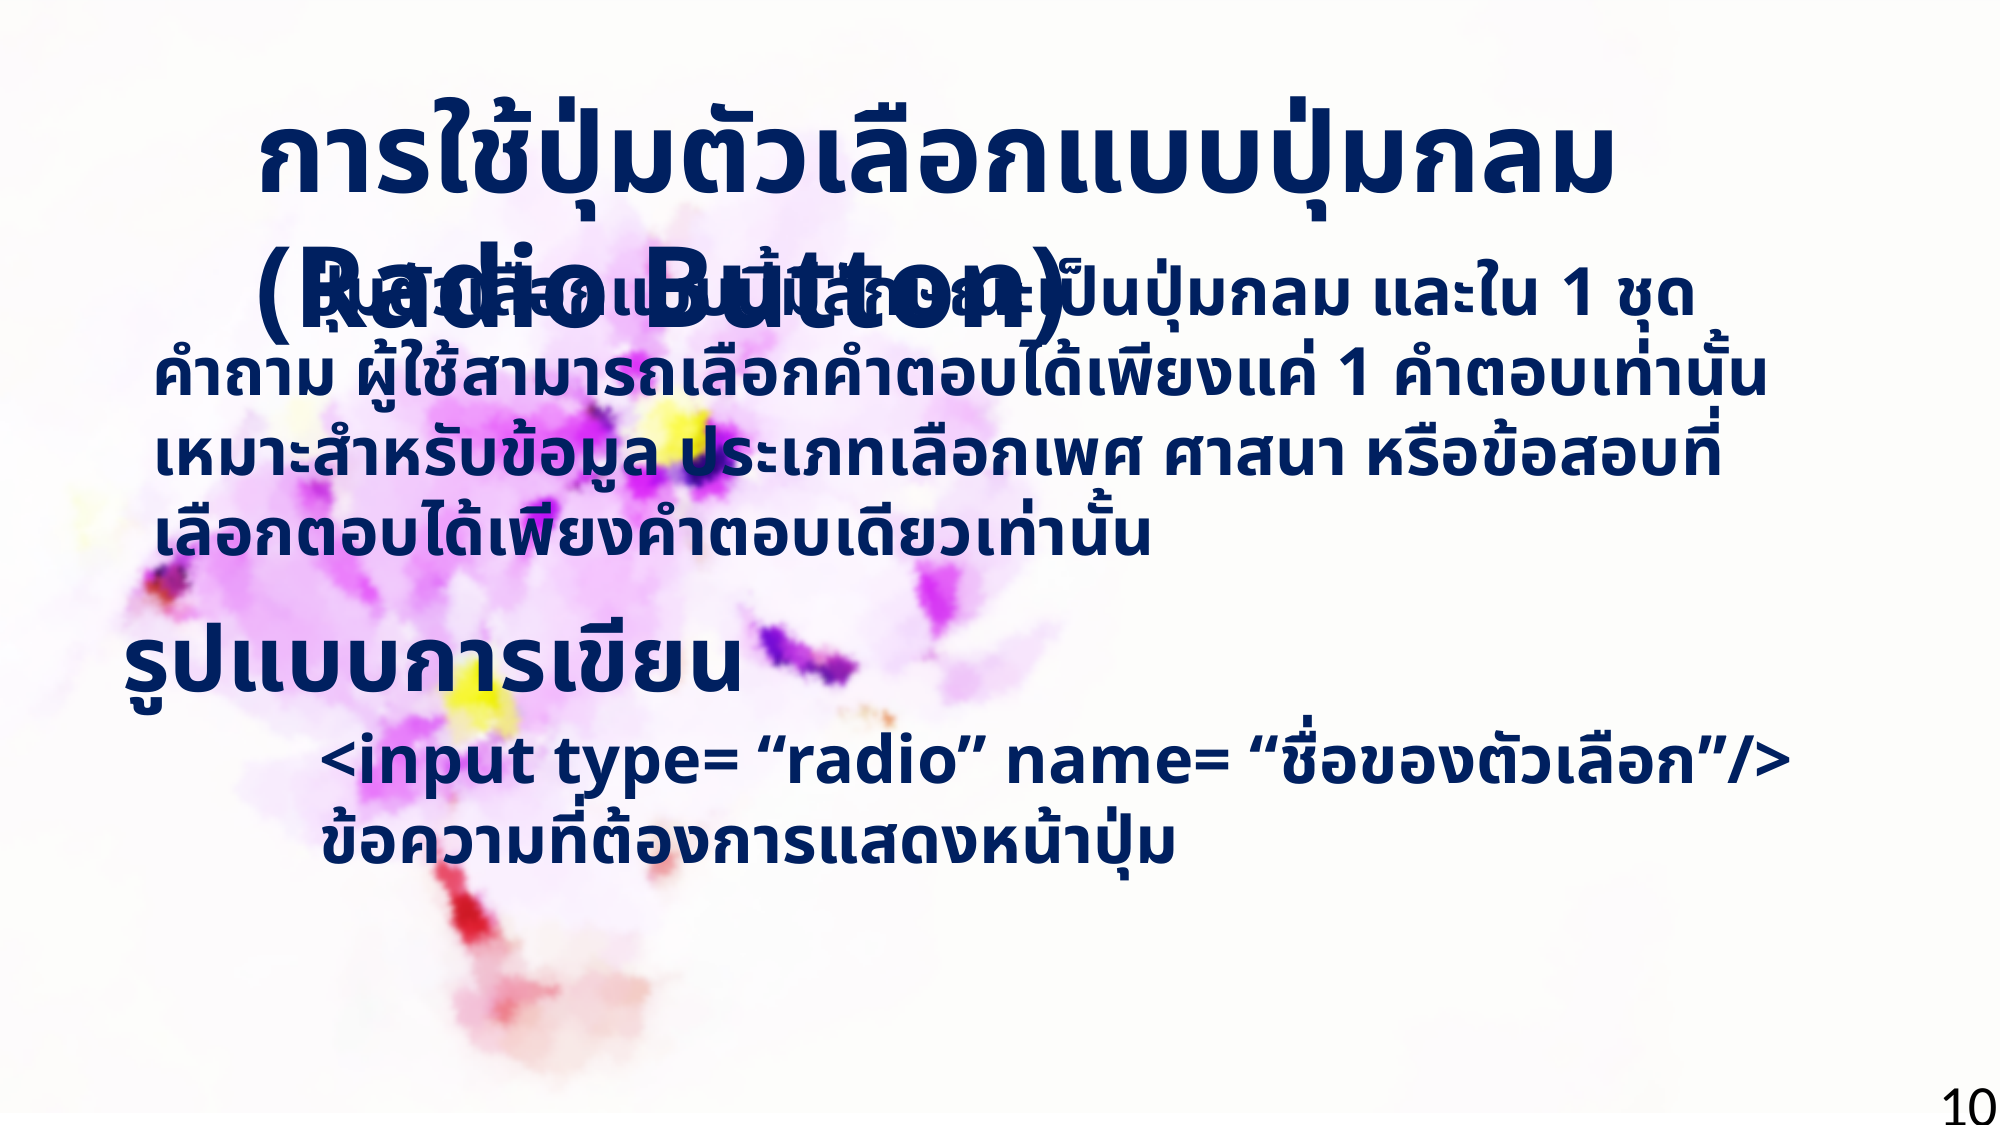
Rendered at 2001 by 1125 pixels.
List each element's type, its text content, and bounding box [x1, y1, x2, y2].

picture [0, 0, 2000, 1113]
text_box 10 [1923, 1113, 2000, 1125]
